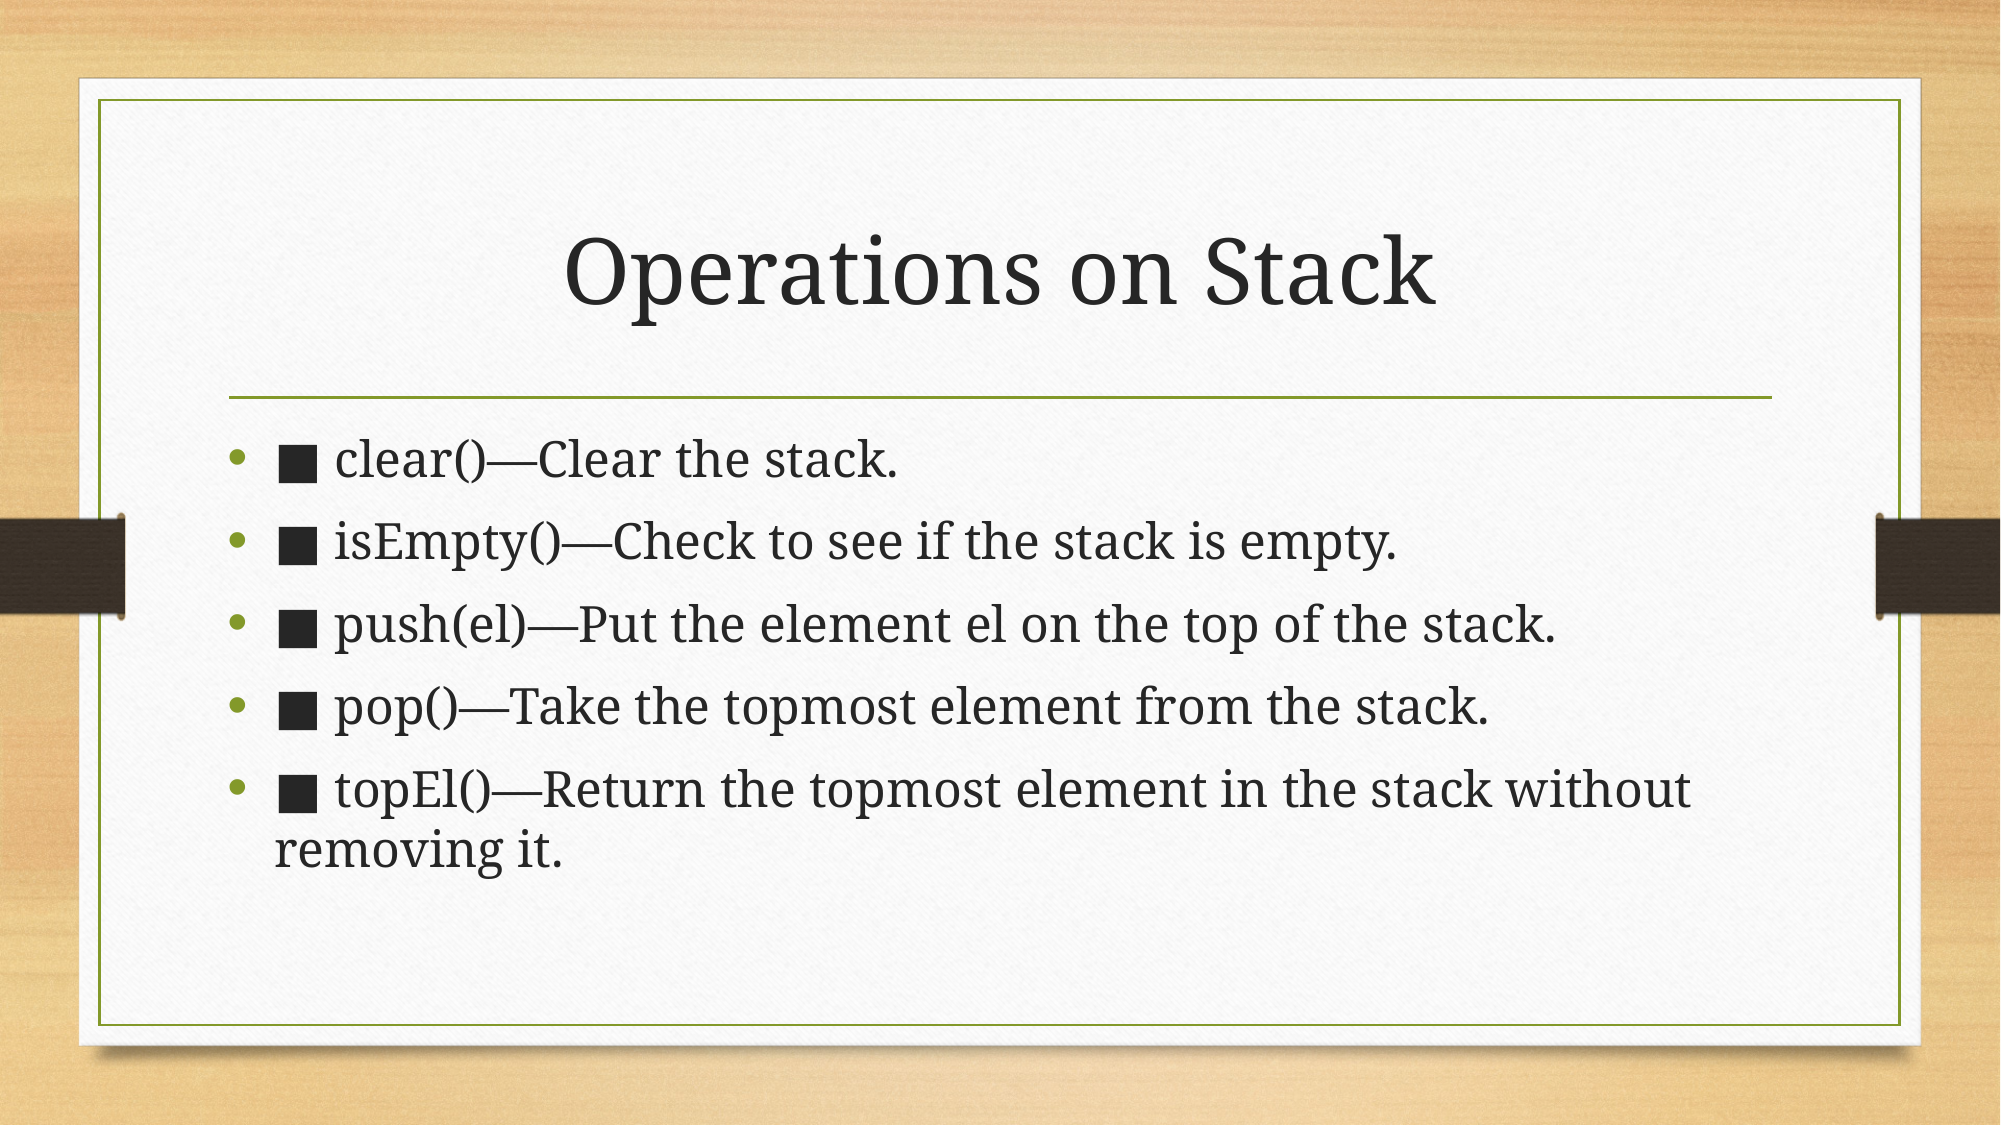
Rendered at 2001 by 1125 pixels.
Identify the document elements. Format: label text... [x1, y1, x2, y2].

title Operations on Stack [212, 161, 1788, 375]
list ■ clear()—Clear the stack. ■ isEmpty()—Check to see if the stack is empty. ■ push(el)—Put the element el on the top of the stack. ■ pop()—Take the topmost element from the stack. ■ topEl()—Return the topmost element in the stack without removing it. [212, 419, 1788, 964]
picture [0, 0, 2001, 1125]
